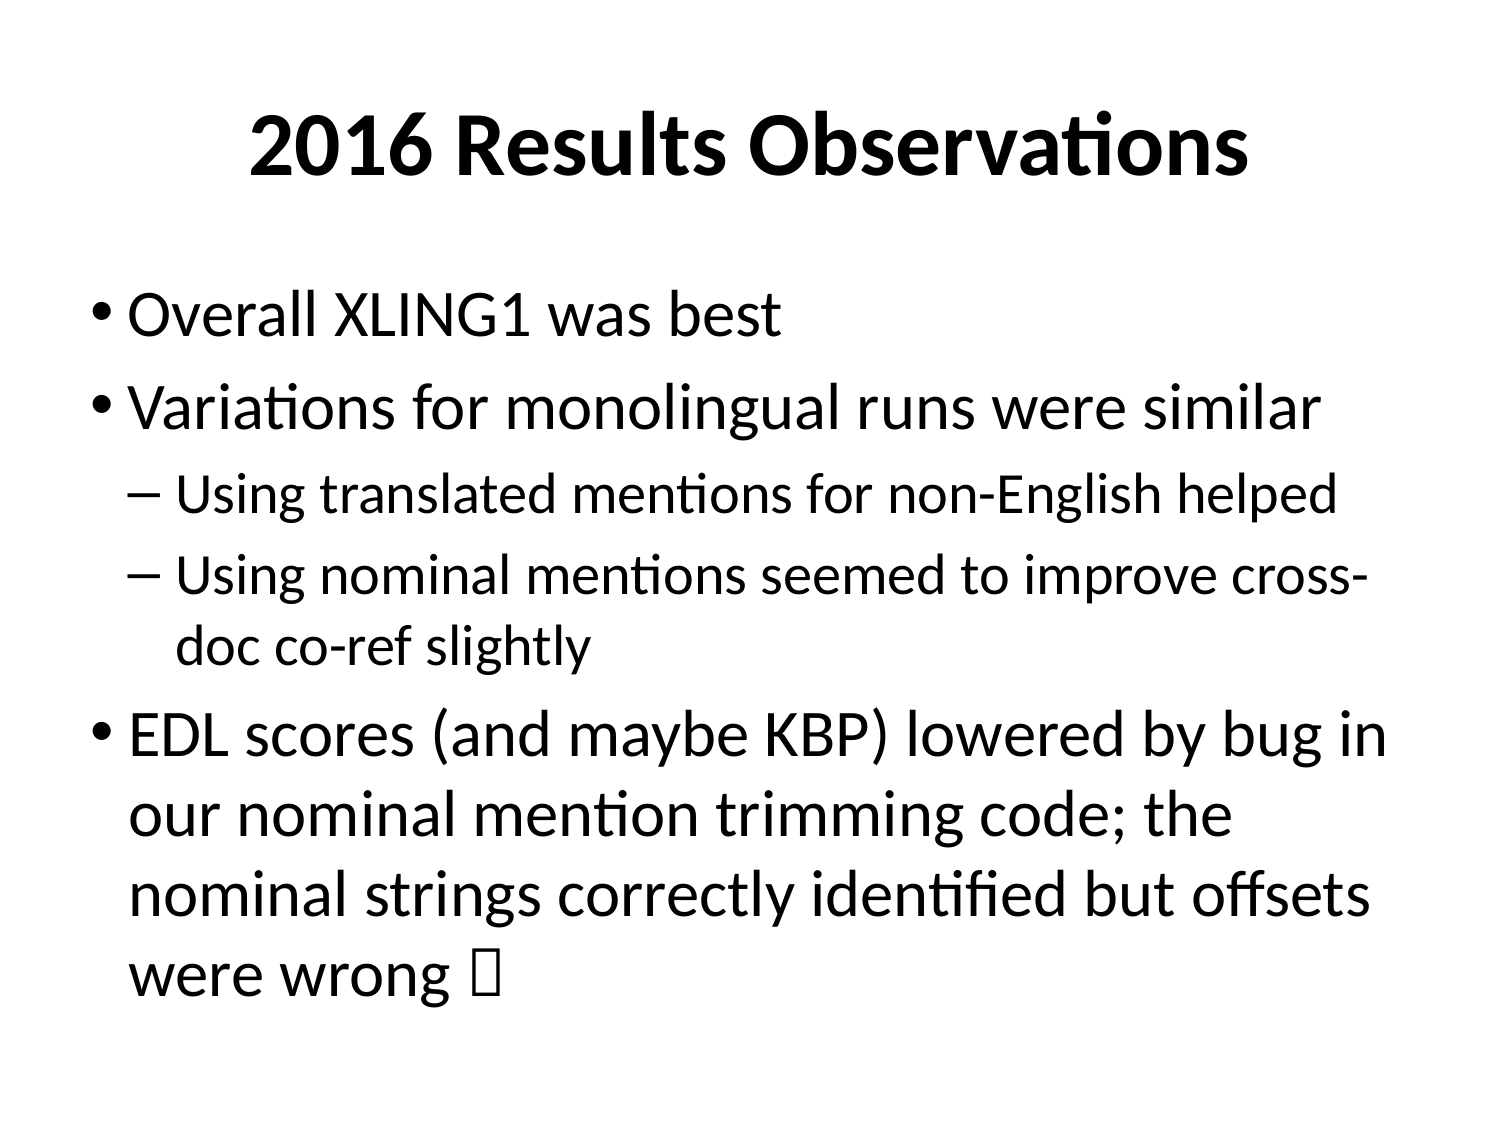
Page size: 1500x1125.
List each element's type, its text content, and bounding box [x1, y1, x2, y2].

list Overall XLING1 was best Variations for monolingual runs were similar Using translated mentions for non-English helped Using nominal mentions seemed to improve cross-doc co-ref slightly EDL scores (and maybe KBP) lowered by bug in our nominal mention trimming code; the nominal strings correctly identified but offsets were wrong  [75, 262, 1425, 1076]
title 2016 Results Observations [75, 45, 1425, 233]
